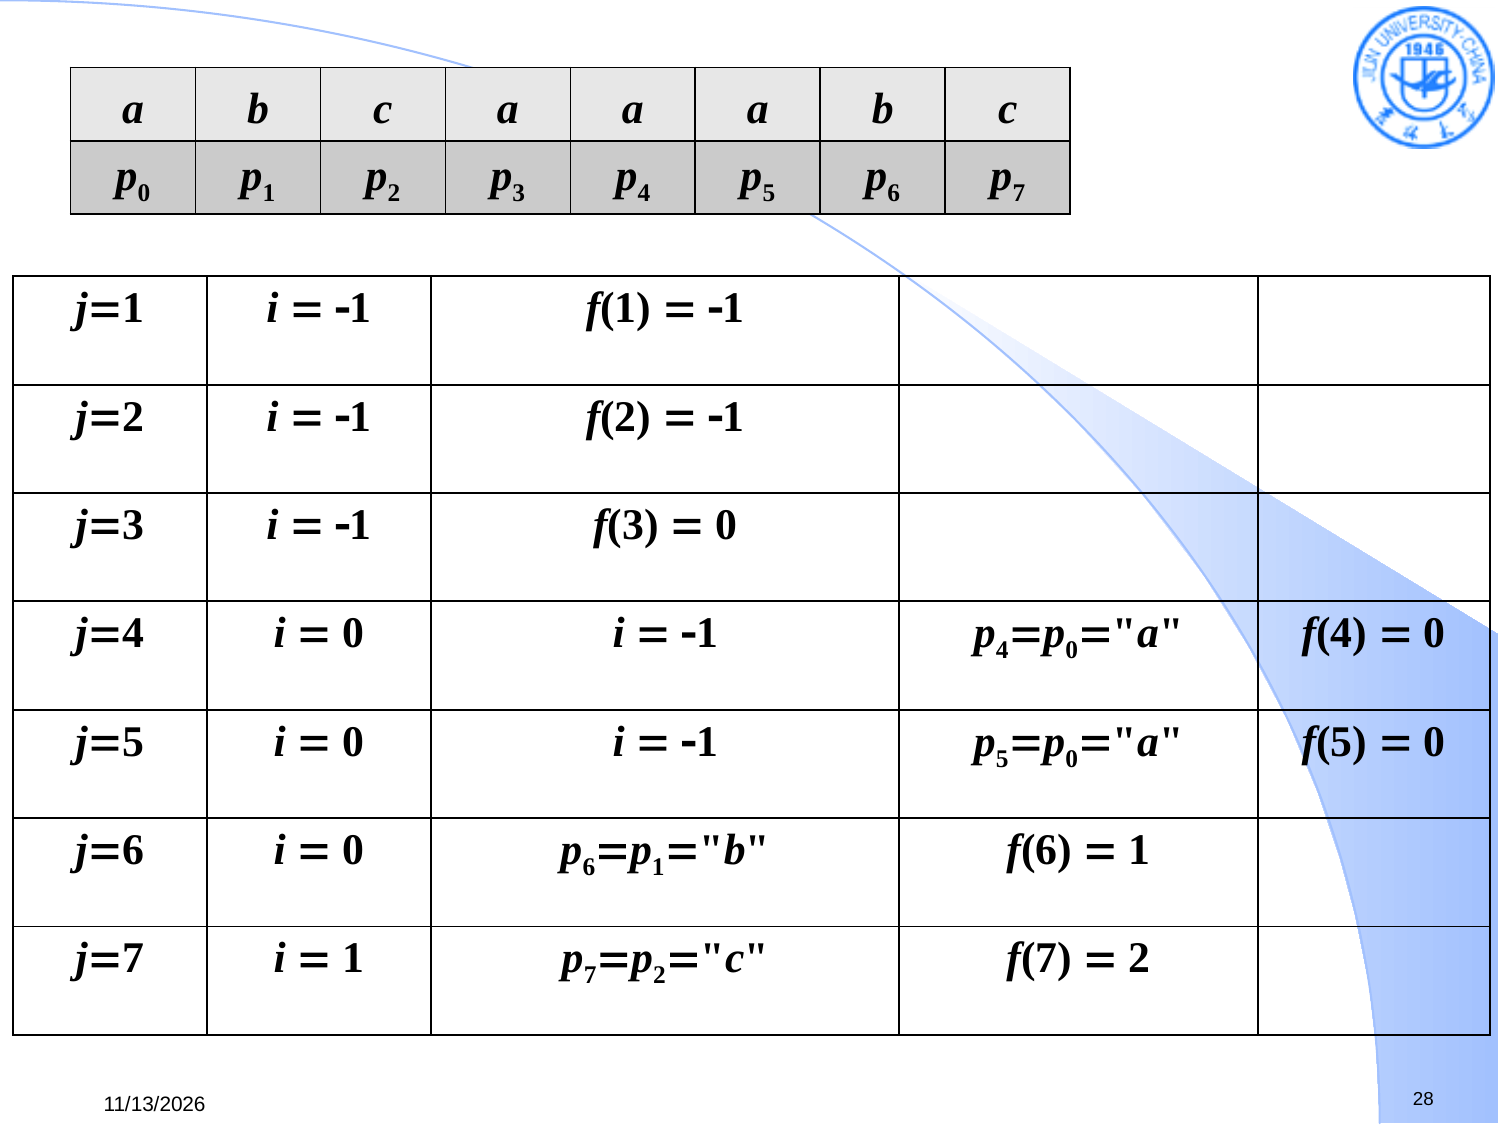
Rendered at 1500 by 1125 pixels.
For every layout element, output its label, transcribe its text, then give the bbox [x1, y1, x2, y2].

table_cell i  0 [208, 819, 430, 926]
picture [1353, 6, 1495, 149]
table_cell i  1 [432, 711, 898, 817]
table_cell p3 [446, 142, 570, 213]
table_cell i  1 [208, 386, 430, 492]
table_header [1259, 277, 1489, 384]
table_cell i  1 [432, 602, 898, 709]
table_cell p4p0"a" [900, 602, 1257, 709]
table_cell [1259, 819, 1489, 926]
table_header a [71, 68, 195, 140]
table_cell j4 [14, 602, 206, 709]
table_cell j7 [14, 927, 206, 1034]
table_cell i  1 [208, 927, 430, 1034]
table_header j1 [14, 277, 206, 384]
table_cell f(2)  1 [432, 386, 898, 492]
table_cell i  0 [208, 711, 430, 817]
table_cell p6p1"b" [432, 819, 898, 926]
table_cell f(4)  0 [1259, 602, 1489, 709]
table_cell [1259, 927, 1489, 1034]
table_cell [900, 386, 1257, 492]
table_header [900, 277, 1257, 384]
table_cell p6 [821, 142, 944, 213]
table_header b [821, 68, 944, 140]
table_cell i  0 [208, 602, 430, 709]
table_cell f(6)  1 [900, 819, 1257, 926]
table_cell p4 [571, 142, 694, 213]
table_header a [571, 68, 694, 140]
table_cell [1259, 386, 1489, 492]
table_cell f(3)  0 [432, 494, 898, 600]
table_cell j5 [14, 711, 206, 817]
table_cell p5p0"a" [900, 711, 1257, 817]
table_cell p2 [321, 142, 445, 213]
table_cell j2 [14, 386, 206, 492]
table_cell p7p2"c" [432, 927, 898, 1034]
table_cell f(7)  2 [900, 927, 1257, 1034]
table_cell p0 [71, 142, 195, 213]
table_cell i  1 [208, 494, 430, 600]
table_header f(1)  1 [432, 277, 898, 384]
table_header c [321, 68, 445, 140]
table_cell [900, 494, 1257, 600]
table_cell j6 [14, 819, 206, 926]
table_cell p5 [696, 142, 819, 213]
table_header c [946, 68, 1069, 140]
table_header a [446, 68, 570, 140]
table_header b [196, 68, 320, 140]
table_cell [1259, 494, 1489, 600]
table_cell f(5)  0 [1259, 711, 1489, 817]
table_cell j3 [14, 494, 206, 600]
table_header a [696, 68, 819, 140]
table_cell p7 [946, 142, 1069, 213]
table_cell p1 [196, 142, 320, 213]
table_header i  1 [208, 277, 430, 384]
